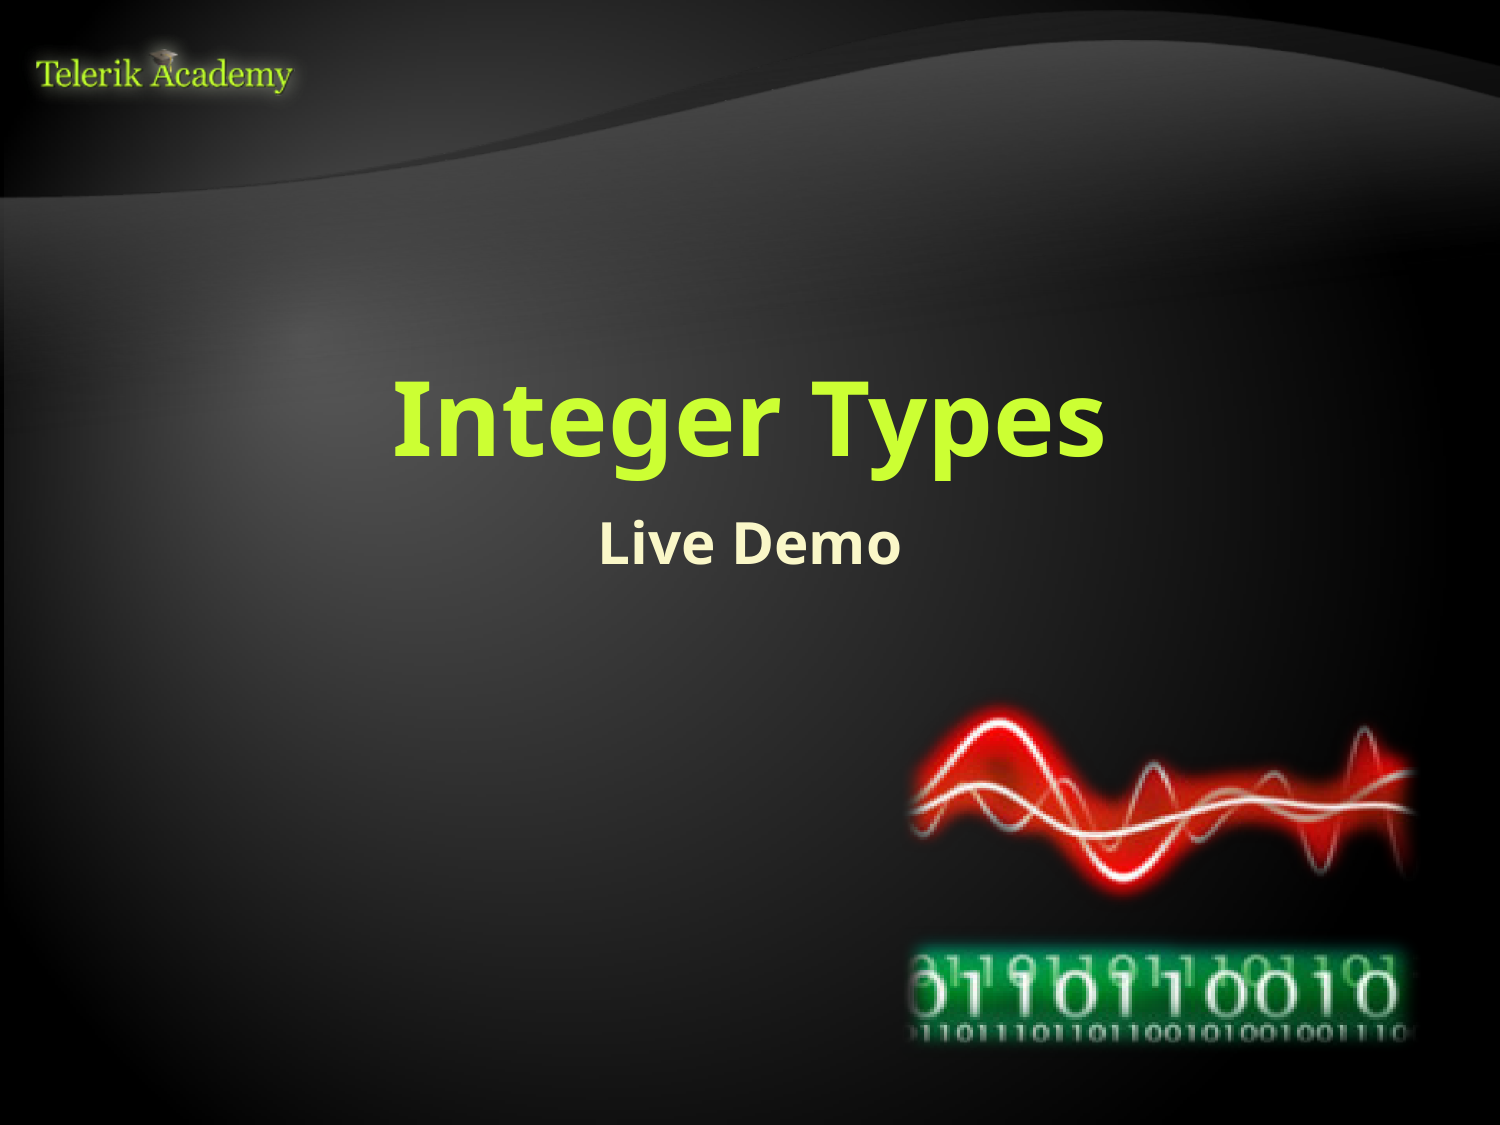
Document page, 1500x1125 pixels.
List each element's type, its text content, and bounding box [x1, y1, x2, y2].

title Integer Types [75, 362, 1425, 475]
subtitle Live Demo [75, 494, 1425, 588]
picture [0, 0, 1500, 1125]
